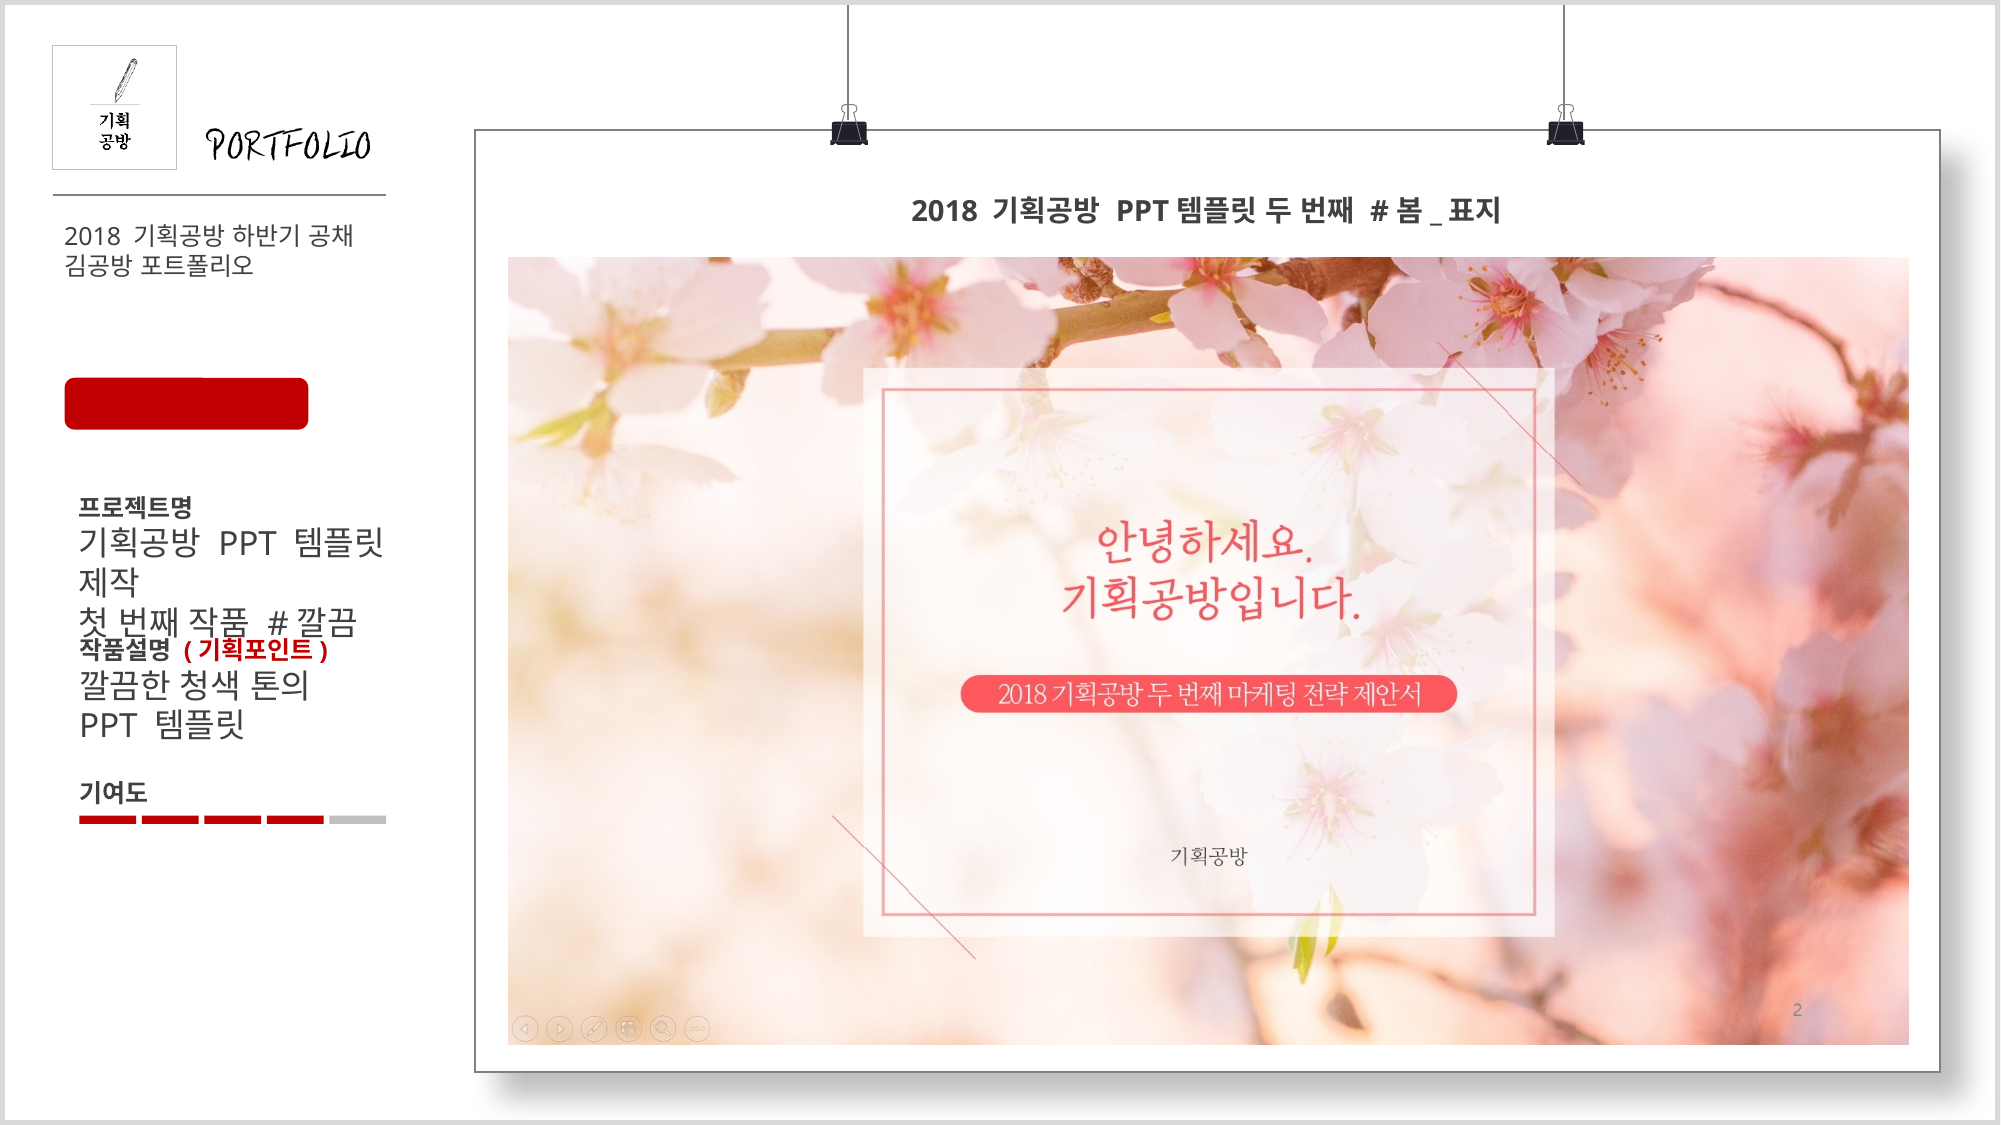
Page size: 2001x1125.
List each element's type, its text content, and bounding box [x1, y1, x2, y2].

picture [508, 257, 1909, 1046]
picture [53, 46, 176, 169]
text_box 프로젝트명 기획공방 PPT 템플릿 제작 첫 번째 작품 #깔끔 [64, 484, 446, 650]
text_box 기여도 [64, 770, 388, 815]
picture [199, 116, 381, 171]
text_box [79, 815, 387, 824]
text_box 작품설명 (기획포인트) 깔끔한 청색 톤의 PPT 템플릿 [64, 627, 388, 752]
text_box 2018 기획공방 PPT템플릿 두 번째 #봄_표지 [896, 185, 1518, 235]
